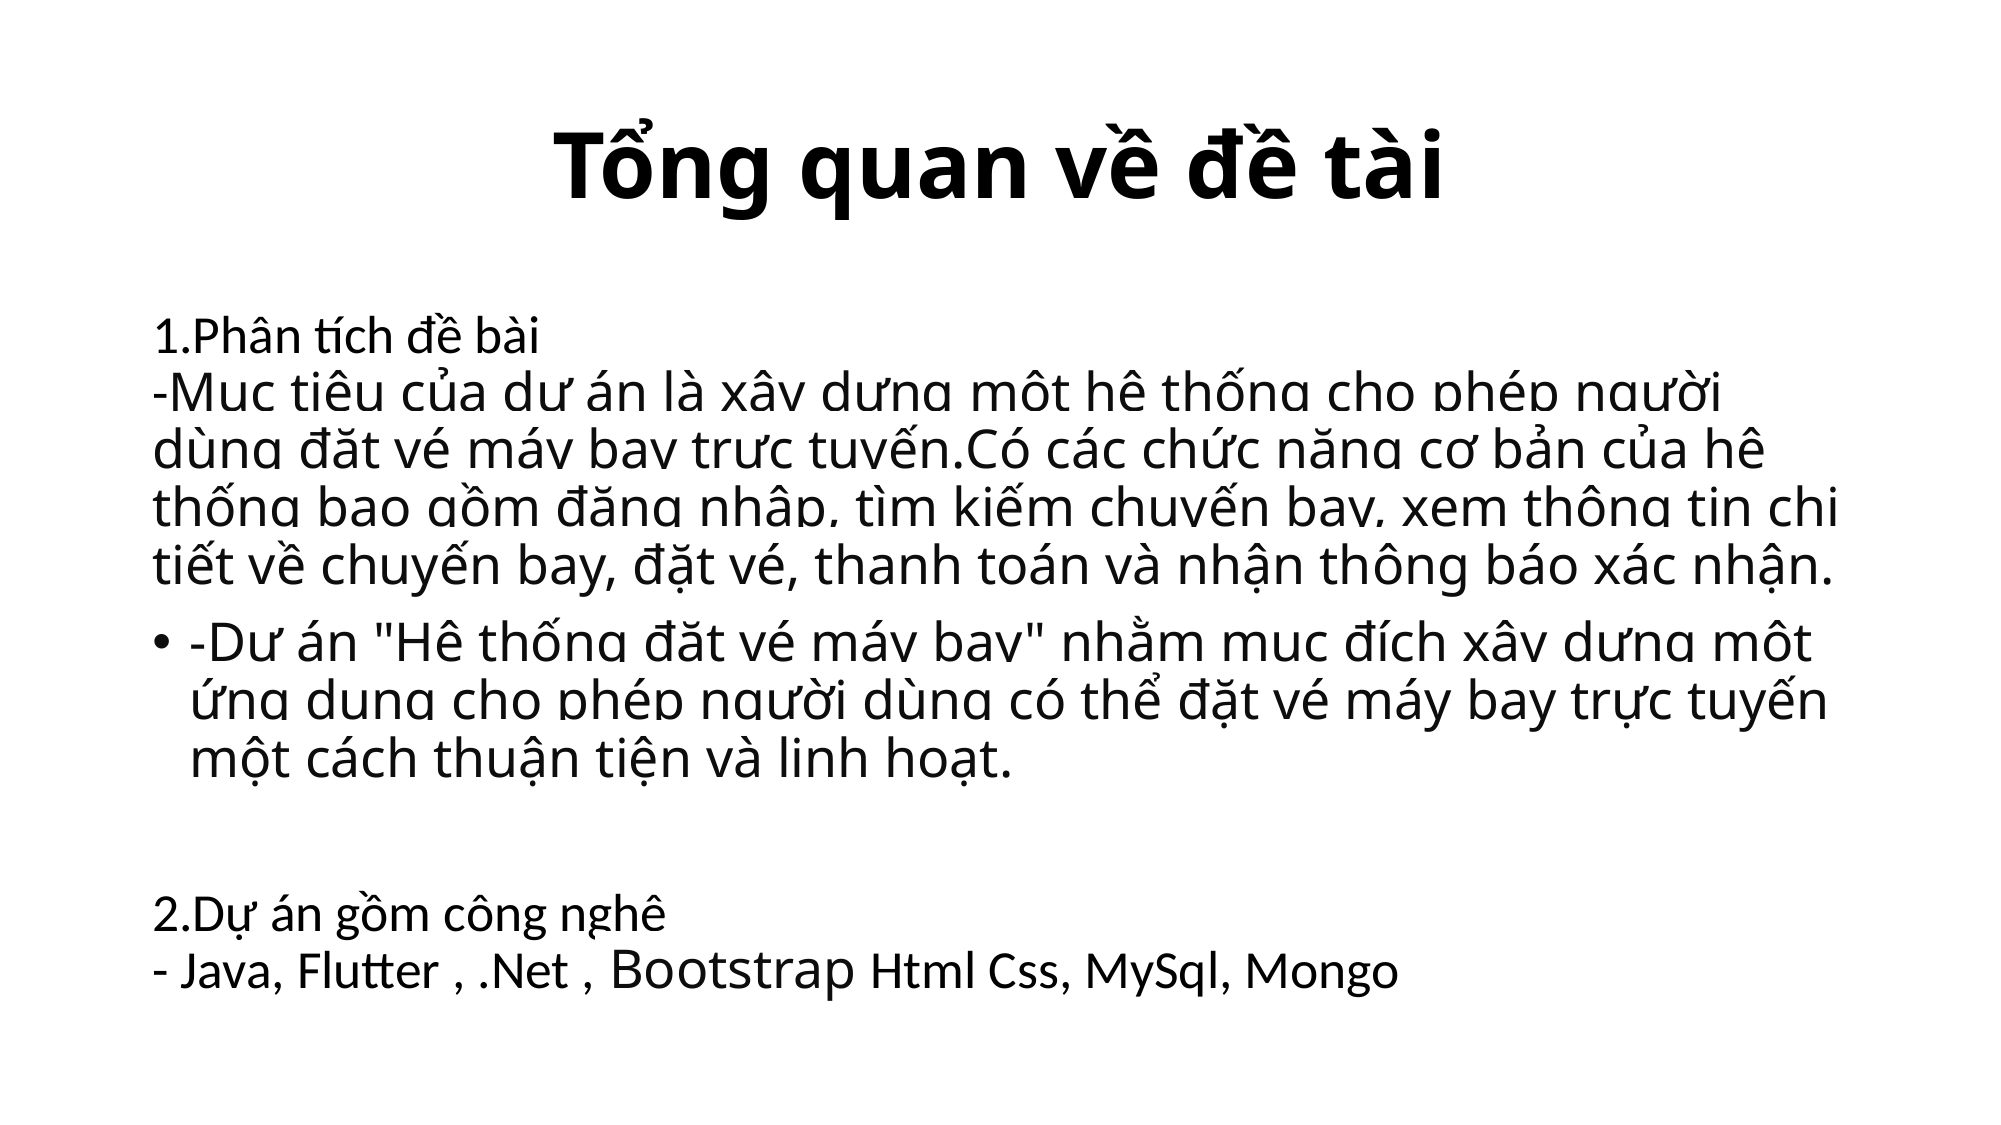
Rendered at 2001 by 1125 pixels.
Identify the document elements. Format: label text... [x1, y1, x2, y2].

title Tổng quan về đề tài [137, 59, 1863, 278]
list 1.Phân tích đề bài -Mục tiêu của dự án là xây dựng một hệ thống cho phép người dùng đặt vé máy bay trực tuyến.Có các chức năng cơ bản của hệ thống bao gồm đăng nhập, tìm kiếm chuyến bay, xem thông tin chi tiết về chuyến bay, đặt vé, thanh toán và nhận thông báo xác nhận. -Dự án "Hệ thống đặt vé máy bay" nhằm mục đích xây dựng một ứng dụng cho phép người dùng có thể đặt vé máy bay trực tuyến một cách thuận tiện và linh hoạt. 2.Dự án gồm công nghệ - Java, Flutter , .Net , Bootstrap Html Css, MySql, Mongo [137, 299, 1863, 1014]
